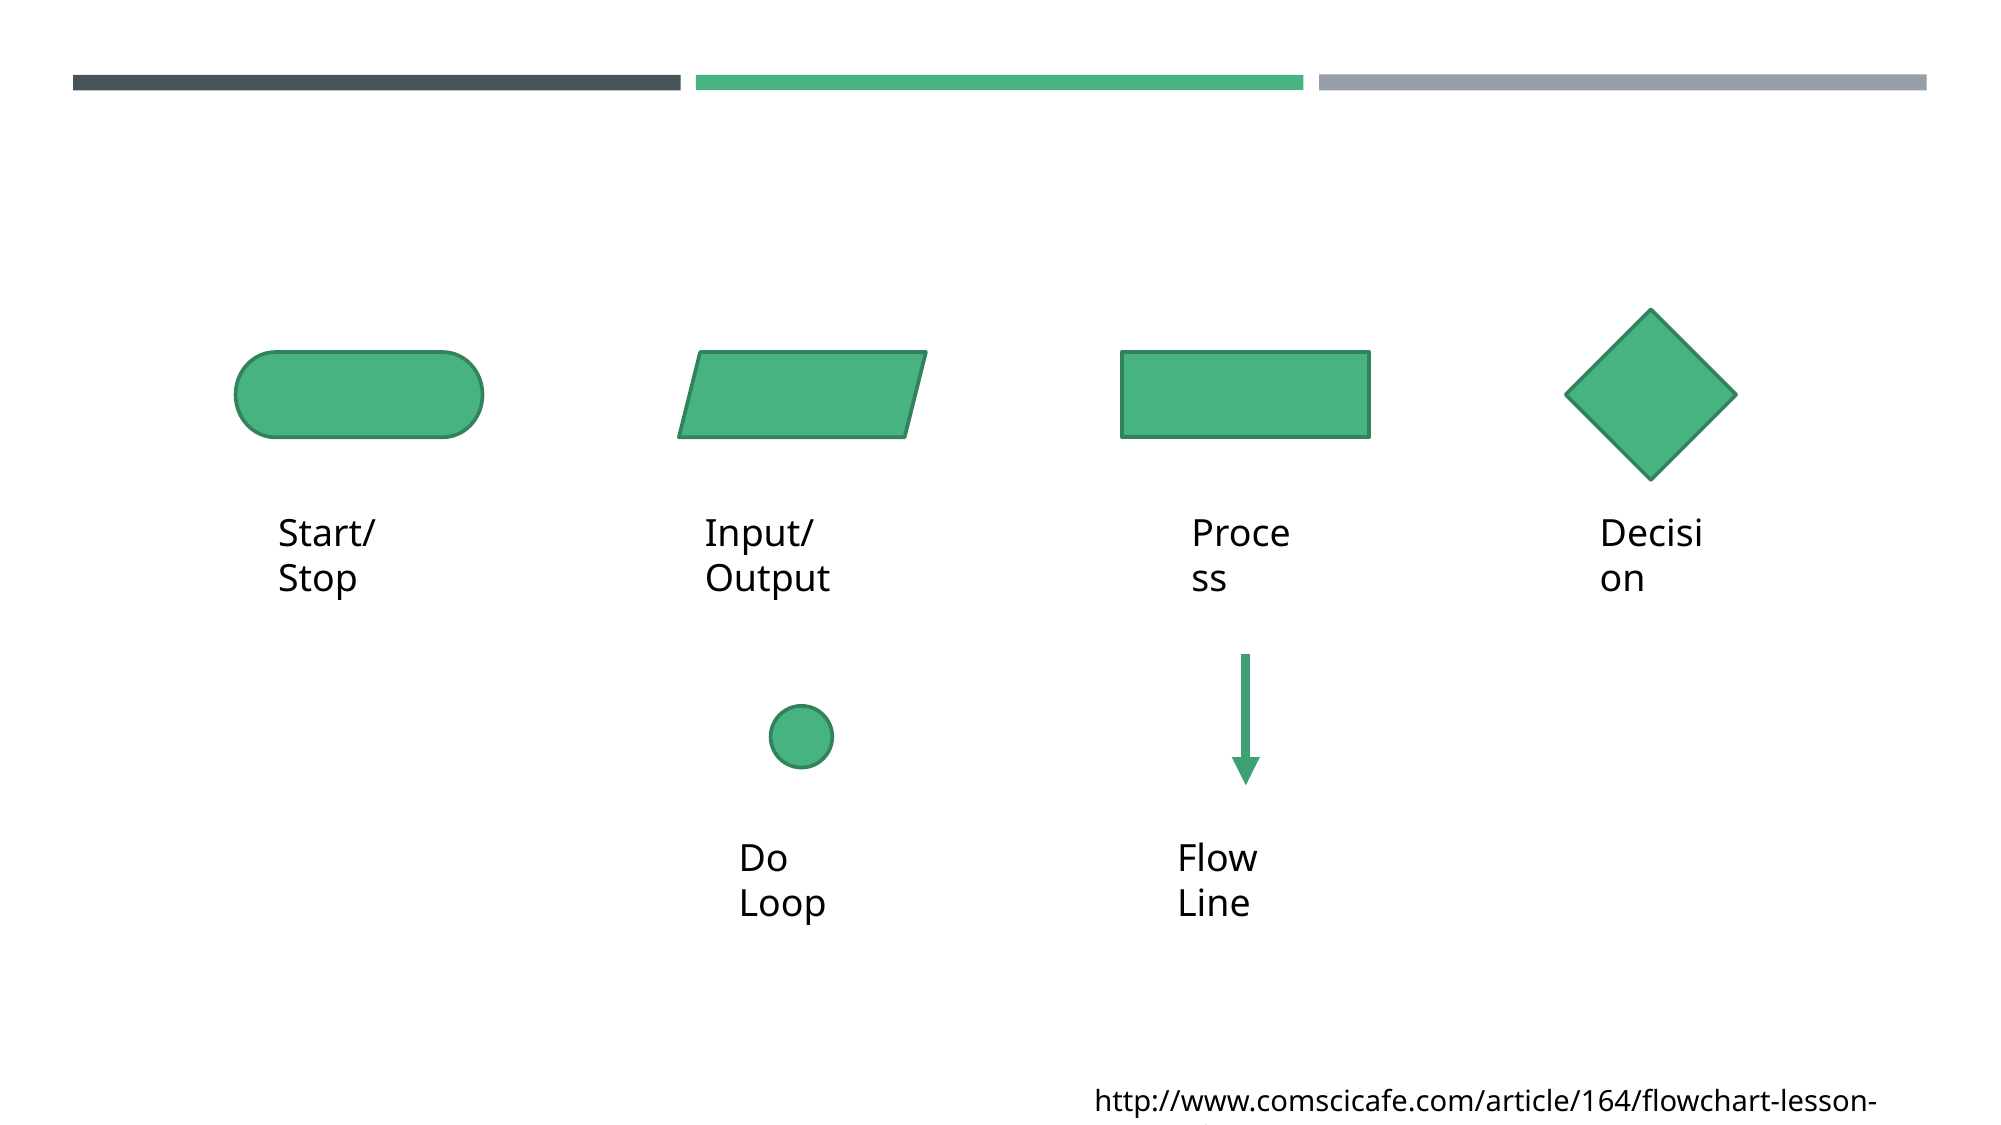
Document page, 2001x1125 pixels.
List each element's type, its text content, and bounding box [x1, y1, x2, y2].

text_box http://www.comscicafe.com/article/164/flowchart-lesson-1#.XeM2o-gzZPZ [1079, 1074, 2000, 1125]
text_box [678, 352, 926, 438]
text_box Decision [1584, 501, 1737, 563]
text_box [1122, 352, 1370, 438]
text_box Input/Output [689, 501, 916, 563]
text_box Do Loop [723, 826, 880, 888]
text_box Start/Stop [263, 501, 455, 563]
text_box [1565, 309, 1737, 480]
text_box [770, 705, 833, 768]
text_box Flow Line [1162, 826, 1330, 888]
text_box [235, 352, 483, 438]
text_box Process [1176, 501, 1315, 563]
